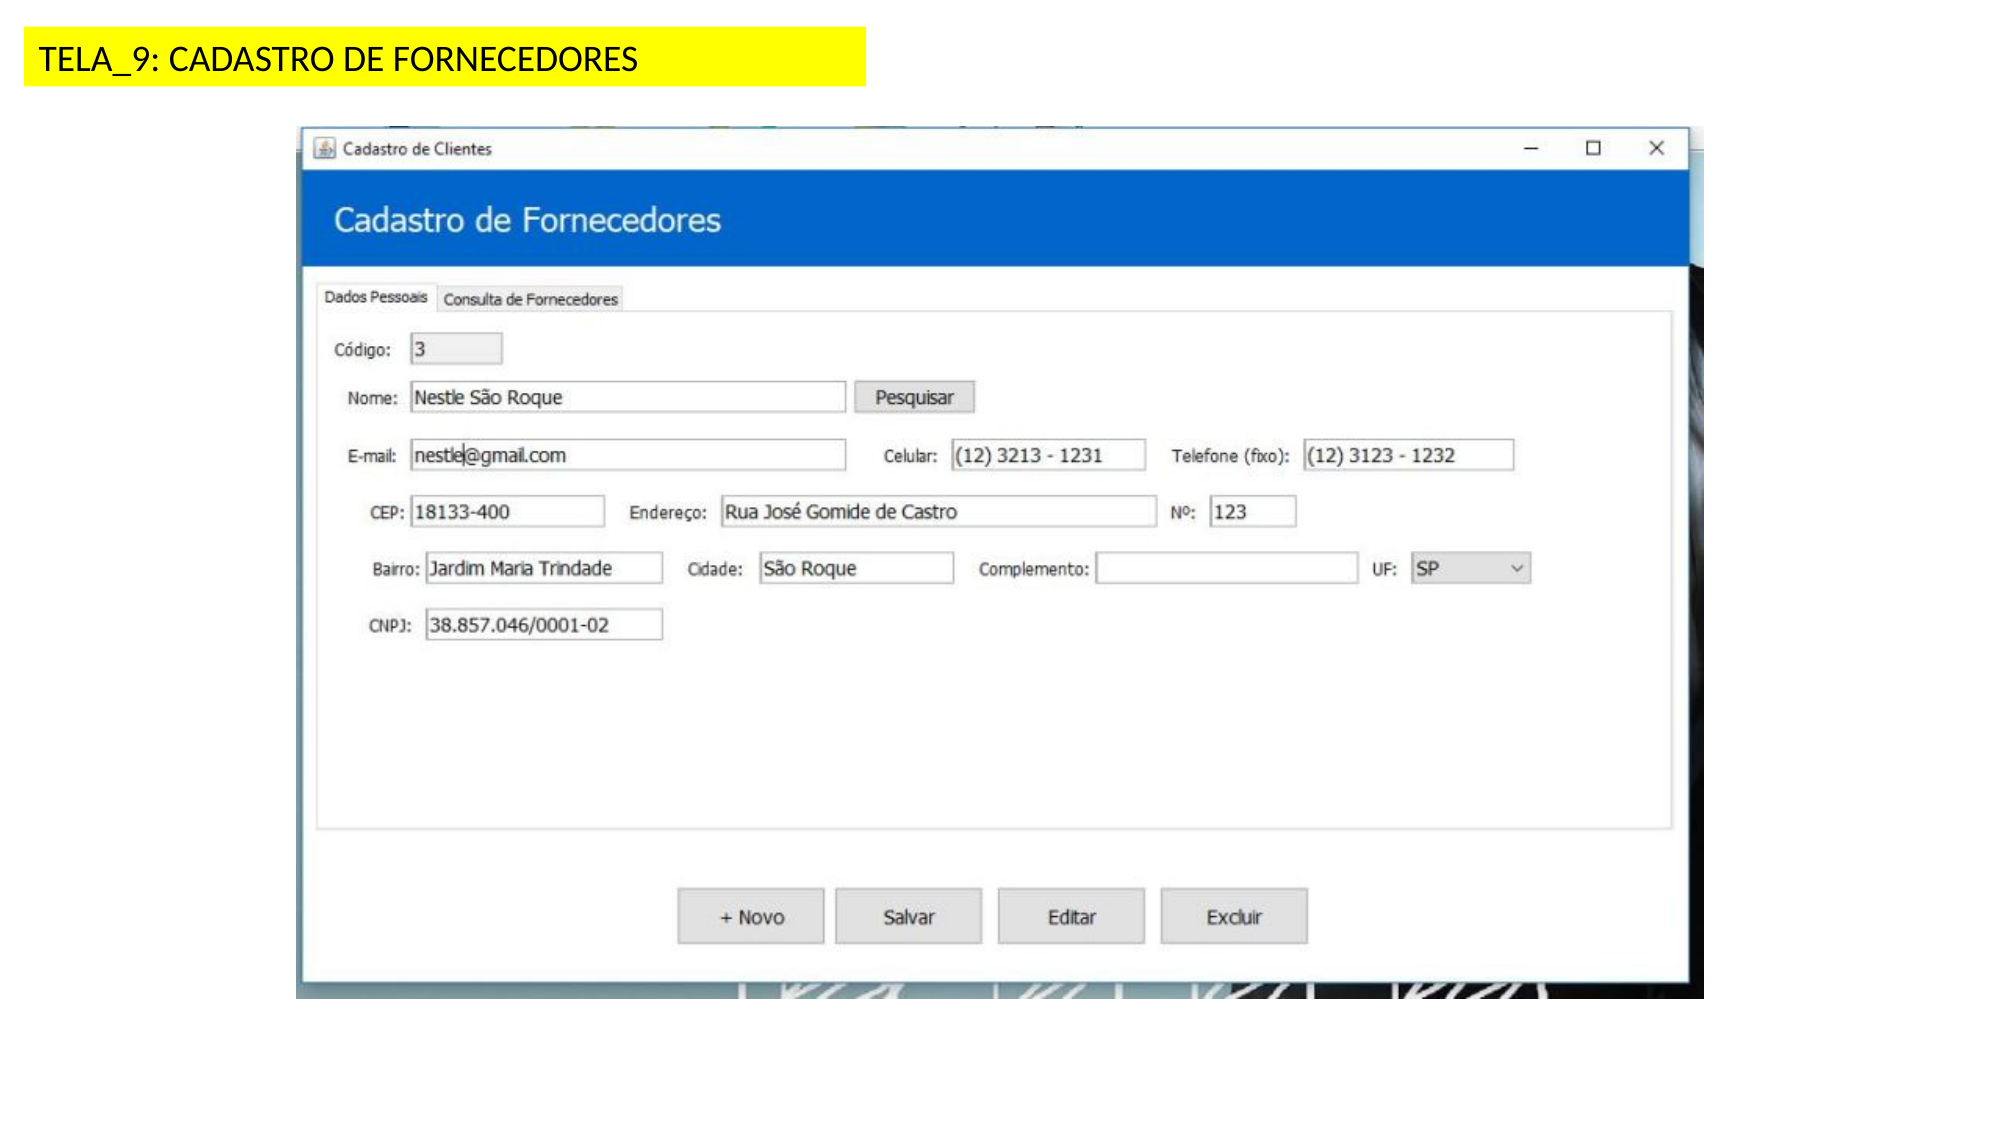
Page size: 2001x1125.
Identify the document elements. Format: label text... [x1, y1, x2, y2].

text_box TELA_9: CADASTRO DE FORNECEDORES [23, 26, 867, 87]
picture [296, 126, 1704, 999]
